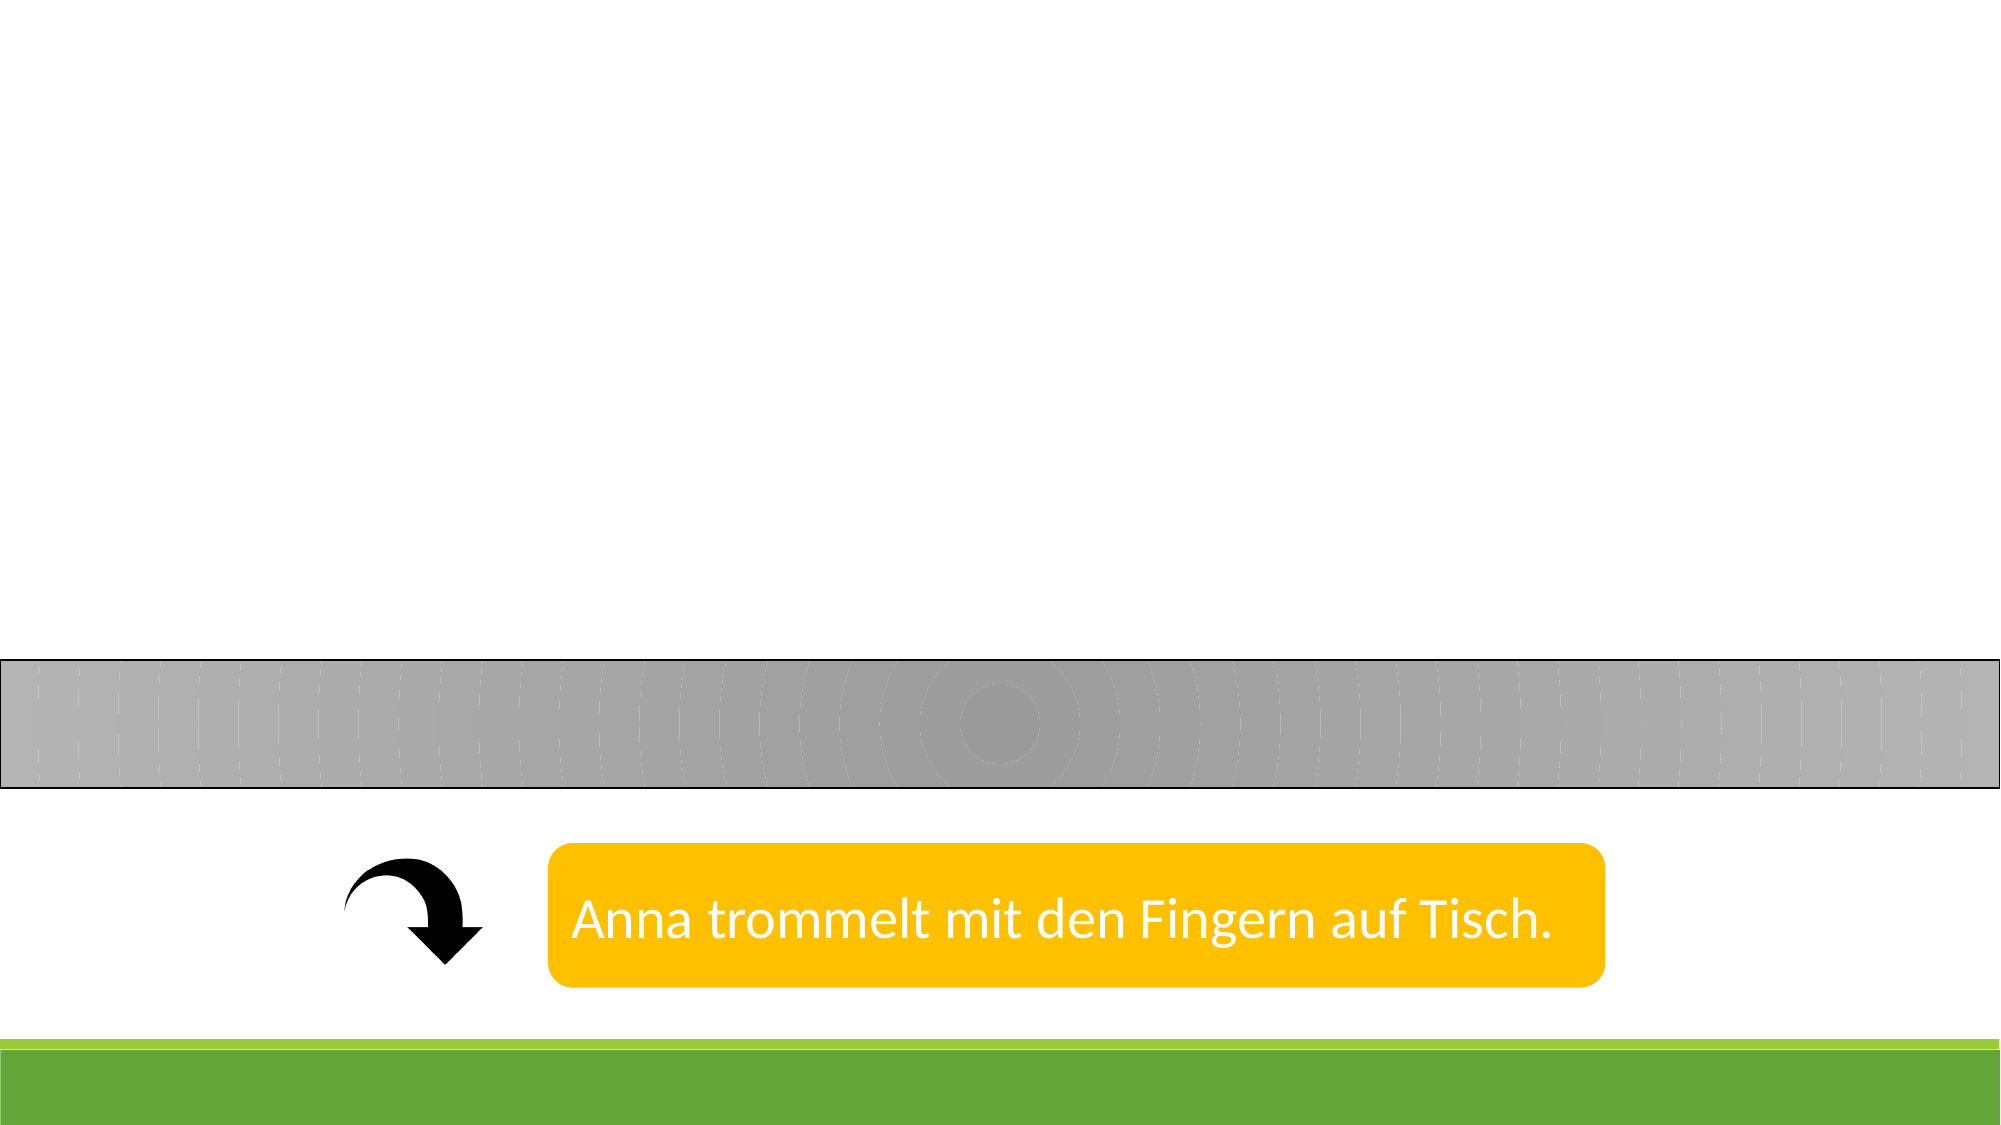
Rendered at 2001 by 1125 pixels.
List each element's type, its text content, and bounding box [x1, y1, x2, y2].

picture [337, 835, 489, 987]
text_box [0, 659, 2000, 789]
text_box Anna trommelt mit den Fingern auf Tisch. [548, 843, 1606, 988]
